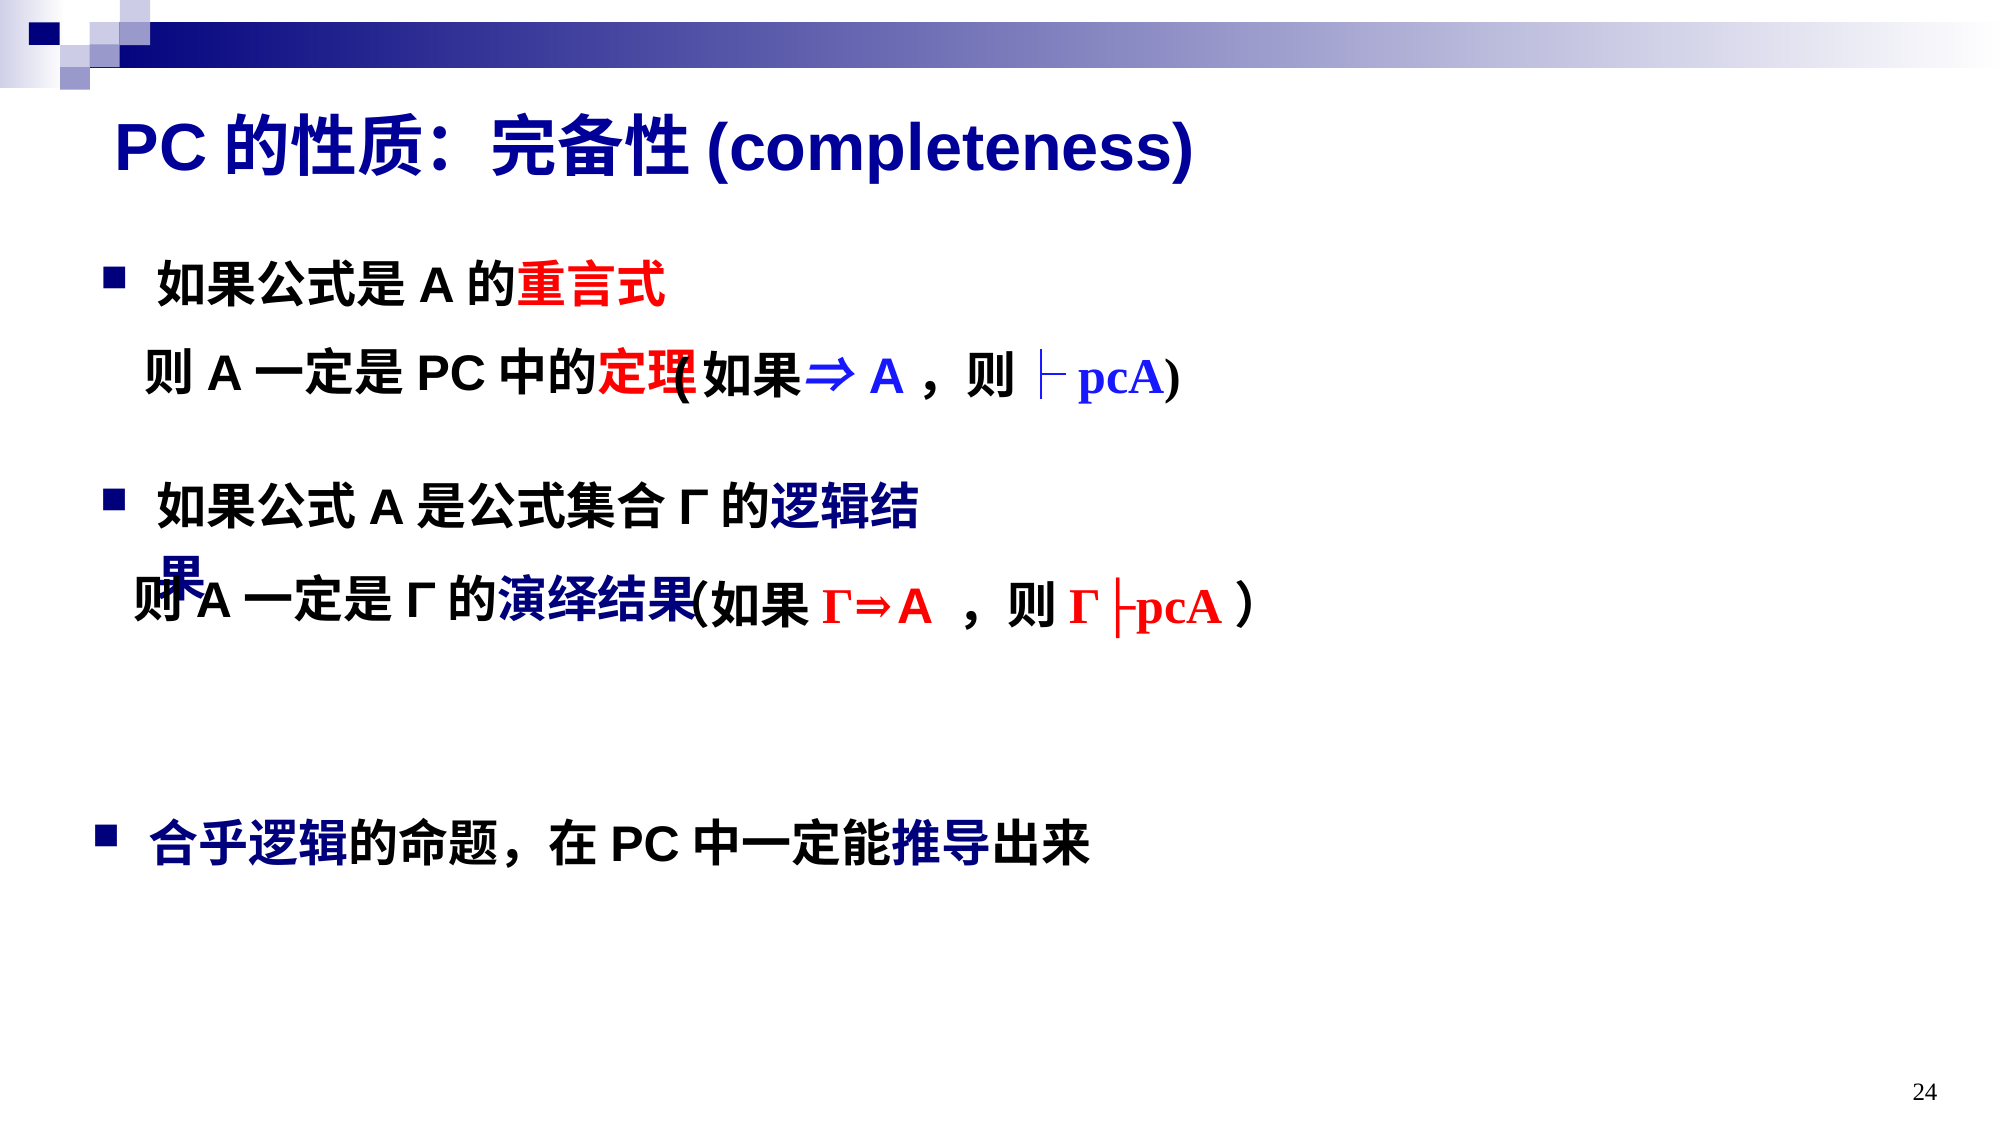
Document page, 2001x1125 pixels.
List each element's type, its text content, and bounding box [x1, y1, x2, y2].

footer 24 [1883, 1074, 1967, 1113]
title PC的性质：完备性(completeness) [99, 75, 1900, 213]
text_box 则A一定是PC中的定理 [129, 332, 658, 408]
text_box 如果公式是A的重言式 [85, 233, 693, 320]
text_box 合乎逻辑的命题，在PC中一定能推导出来 [77, 791, 1478, 879]
text_box （如果Γ⇒A ，则Γ├pcA） [645, 554, 1317, 642]
text_box 如果公式A是公式集合Γ的逻辑结果 [85, 455, 982, 614]
text_box (如果⇒A，则├pcA) [658, 324, 1197, 411]
text_box 则A一定是Γ的演绎结果 [118, 560, 645, 636]
